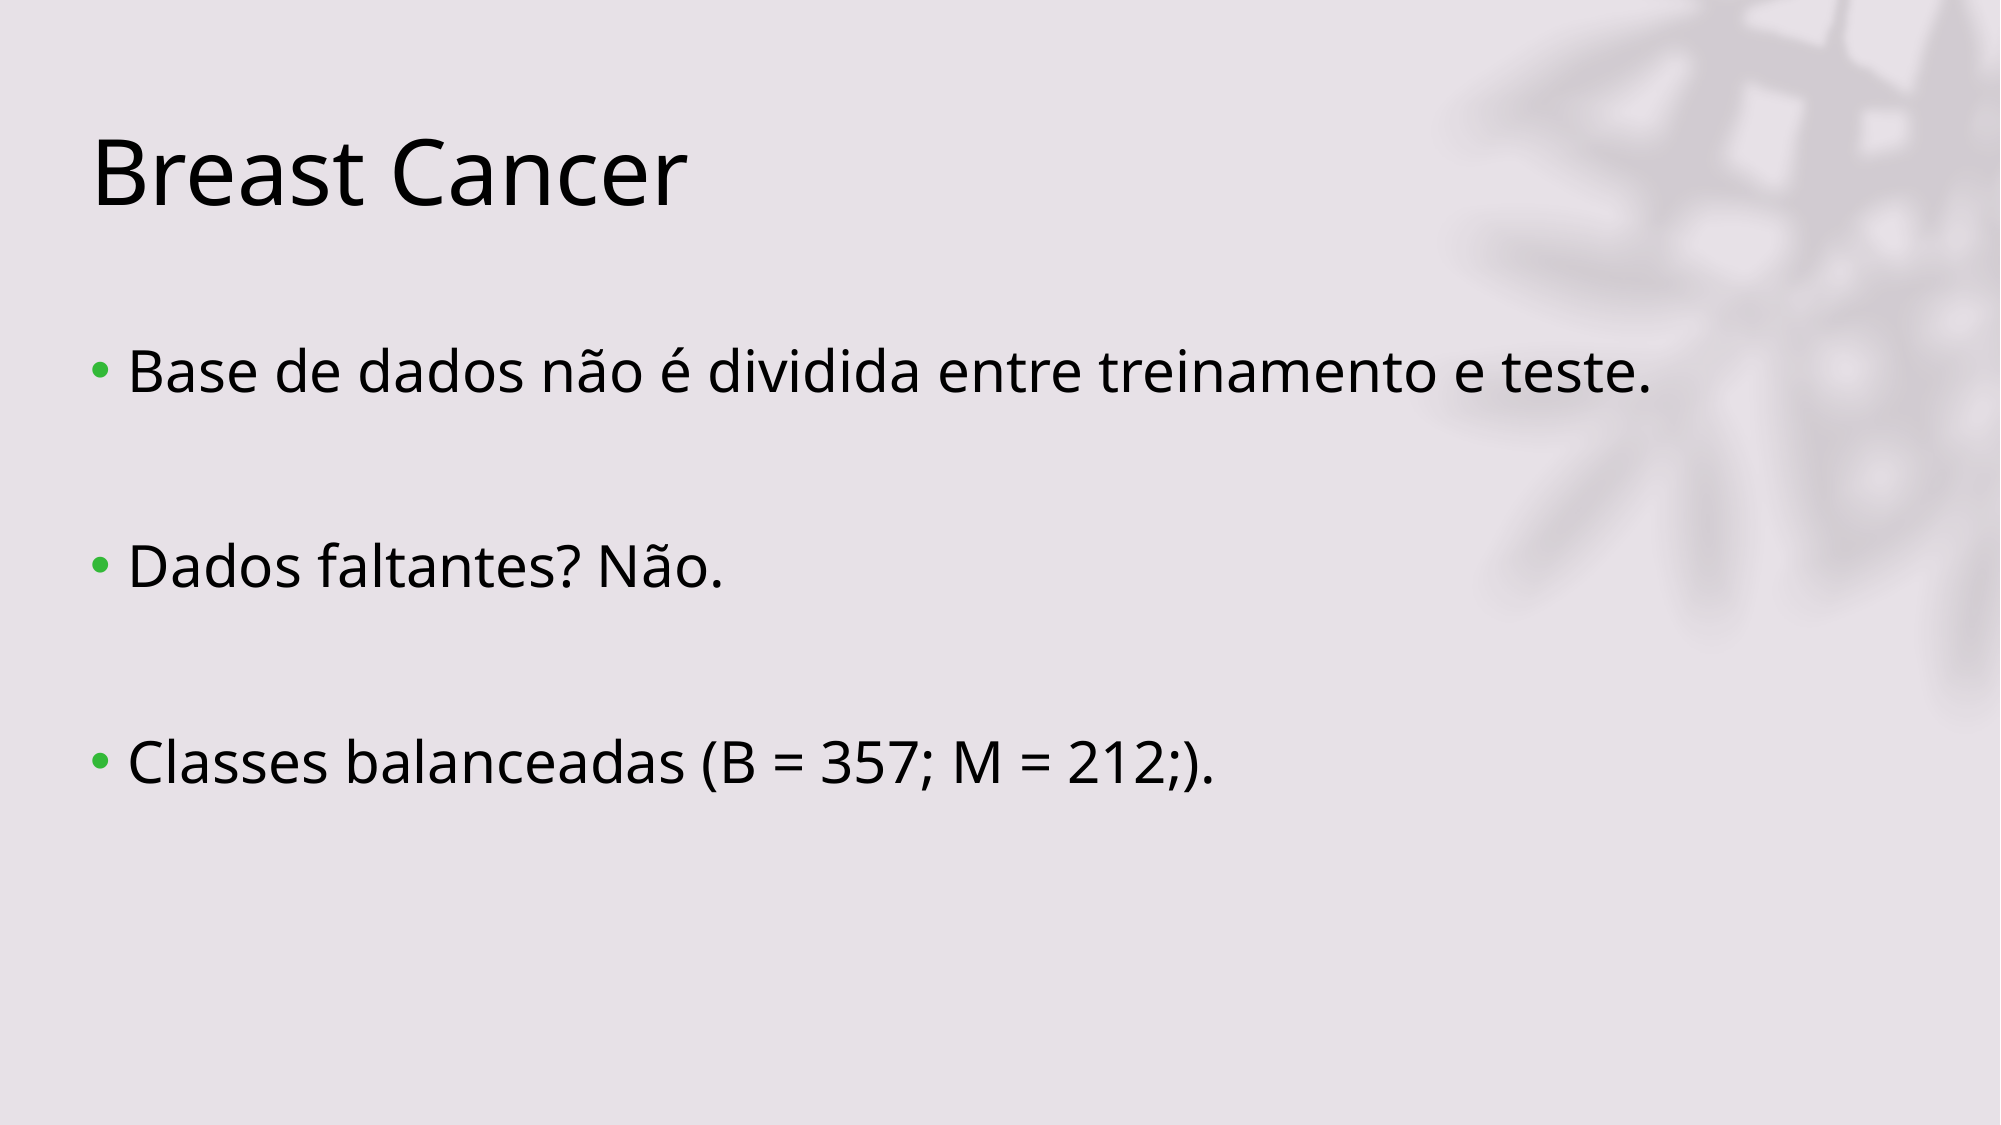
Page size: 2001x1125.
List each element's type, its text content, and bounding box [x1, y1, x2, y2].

list Base de dados não é dividida entre treinamento e teste. Dados faltantes? Não. Classes balanceadas (B = 357; M = 212;). [75, 319, 1925, 1009]
title Breast Cancer [75, 60, 1863, 278]
